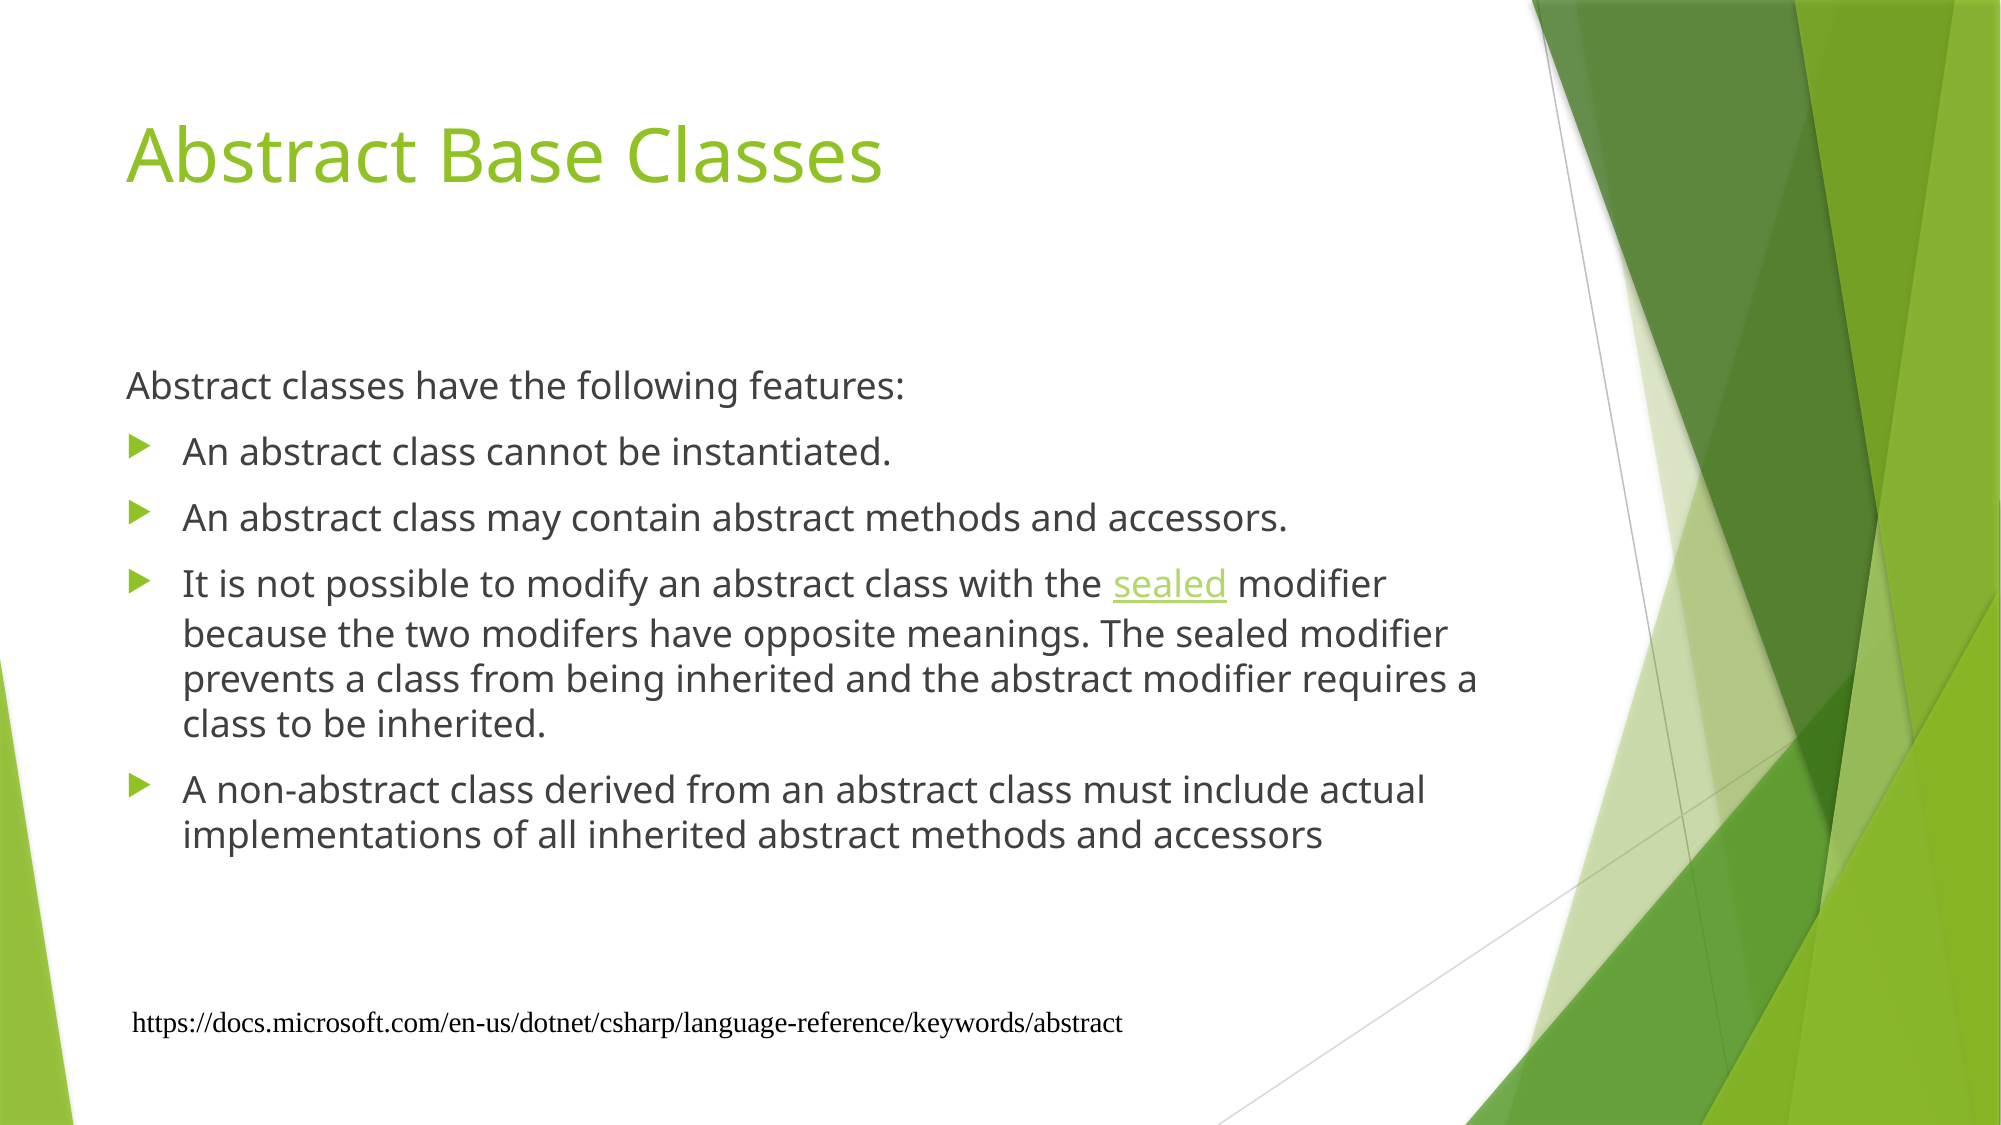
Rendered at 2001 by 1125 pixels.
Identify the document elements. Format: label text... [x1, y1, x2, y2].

footer https://docs.microsoft.com/en-us/dotnet/csharp/language-reference/keywords/abstract [111, 991, 1145, 1051]
list Abstract classes have the following features: An abstract class cannot be instantiated. An abstract class may contain abstract methods and accessors. It is not possible to modify an abstract class with the sealed modifier because the two modifers have opposite meanings. The sealed modifier prevents a class from being inherited and the abstract modifier requires a class to be inherited. A non-abstract class derived from an abstract class must include actual implementations of all inherited abstract methods and accessors [111, 354, 1522, 992]
title Abstract Base Classes [111, 99, 1522, 317]
